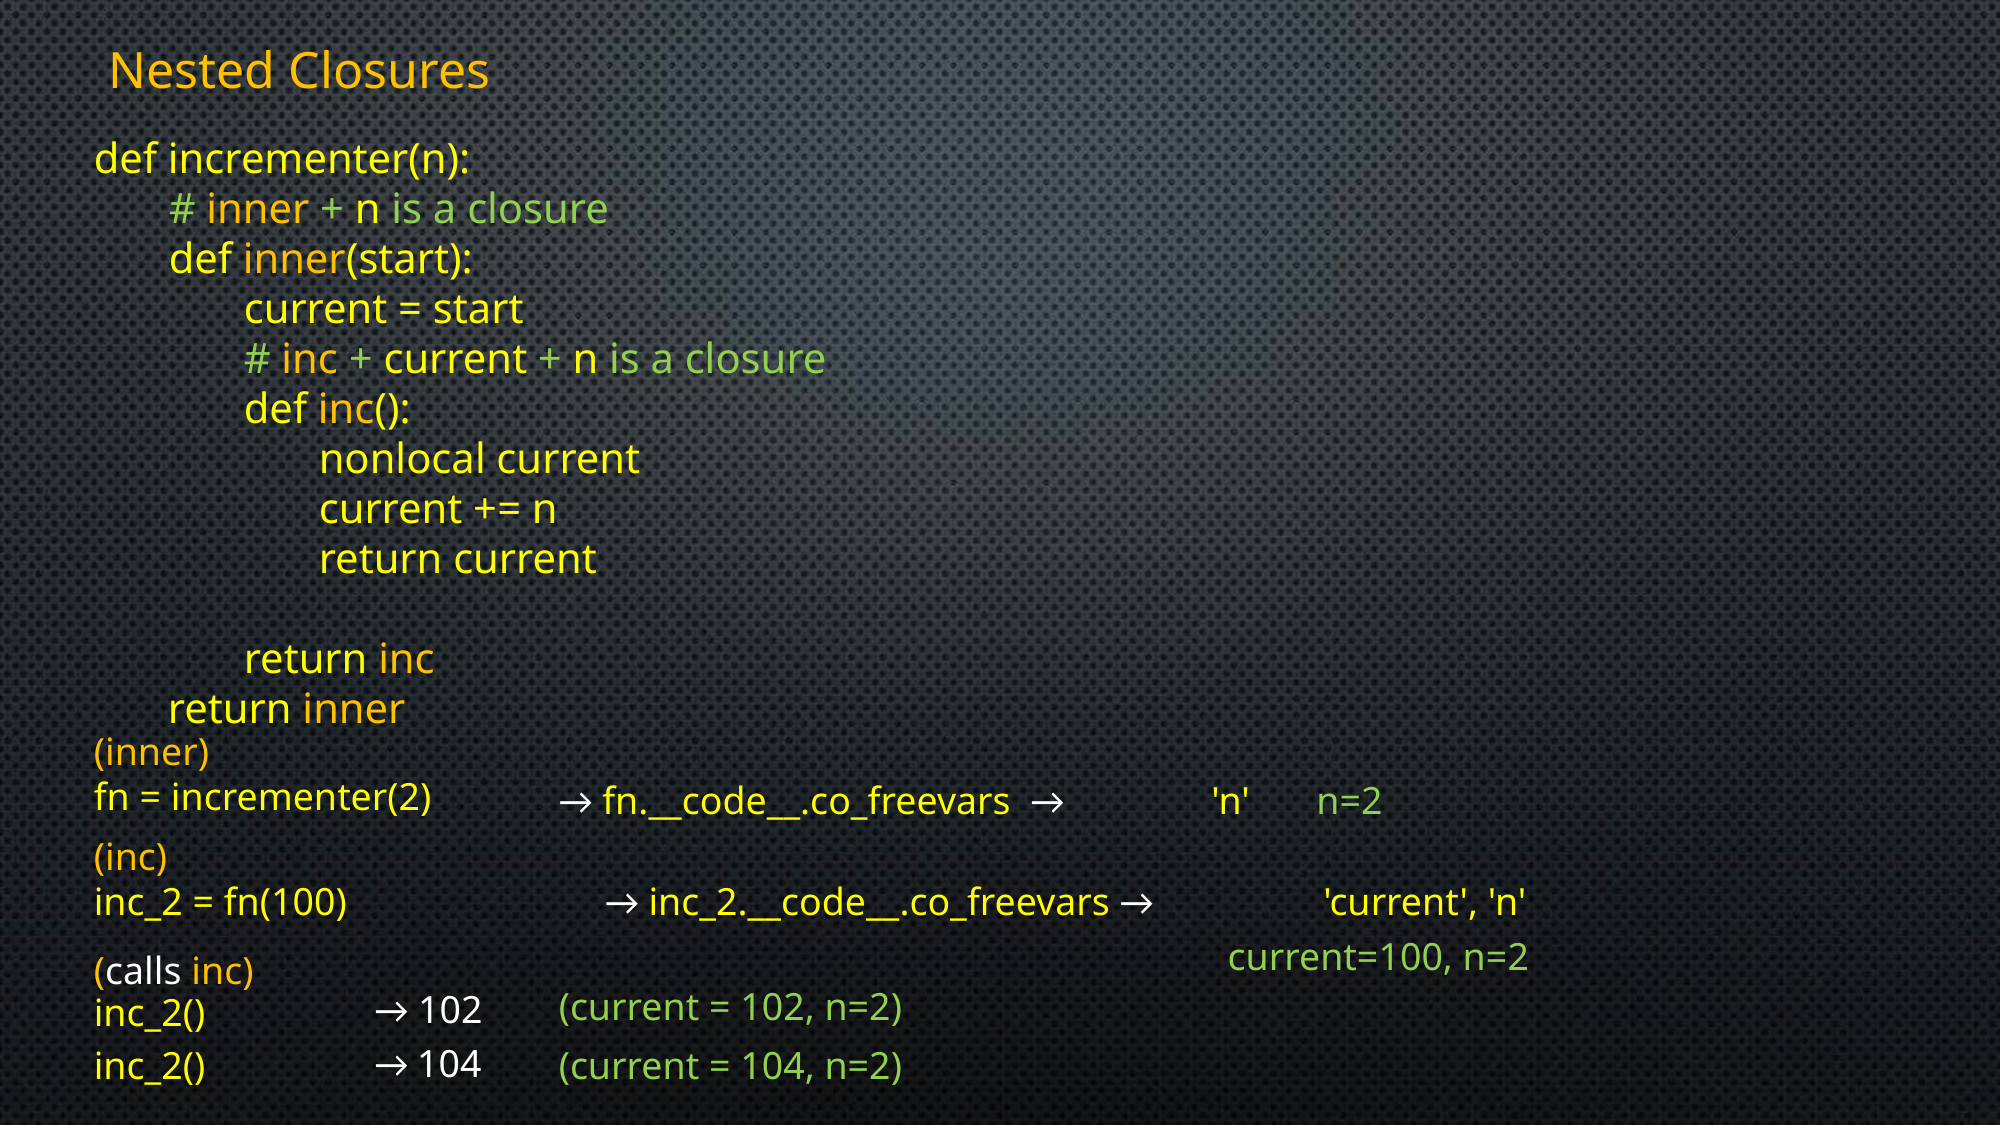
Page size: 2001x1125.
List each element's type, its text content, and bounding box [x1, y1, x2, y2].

text_box (calls inc) inc_2() inc_2() [91, 943, 299, 1088]
text_box (inner) fn = incrementer(2) (inc) [91, 726, 527, 878]
text_box def incrementer(n): # inner + n is a closure def inner(start): current = start # inc + current + n is a closure def inc(): nonlocal current current += n return current return inc return inner [91, 122, 1338, 733]
text_box → 102 → 104 [372, 974, 492, 1086]
text_box → inc_2.__code__.co_freevars → 'current', 'n' current=100, n=2 [488, 865, 1530, 978]
text_box (current = 102, n=2) (current = 104, n=2) [556, 967, 1014, 1087]
picture [0, 0, 2000, 1125]
text_box → fn.__code__.co_freevars → 'n' n=2 [556, 775, 1385, 823]
text_box Nested Closures [91, 31, 1092, 107]
text_box inc_2 = fn(100) [91, 878, 436, 923]
